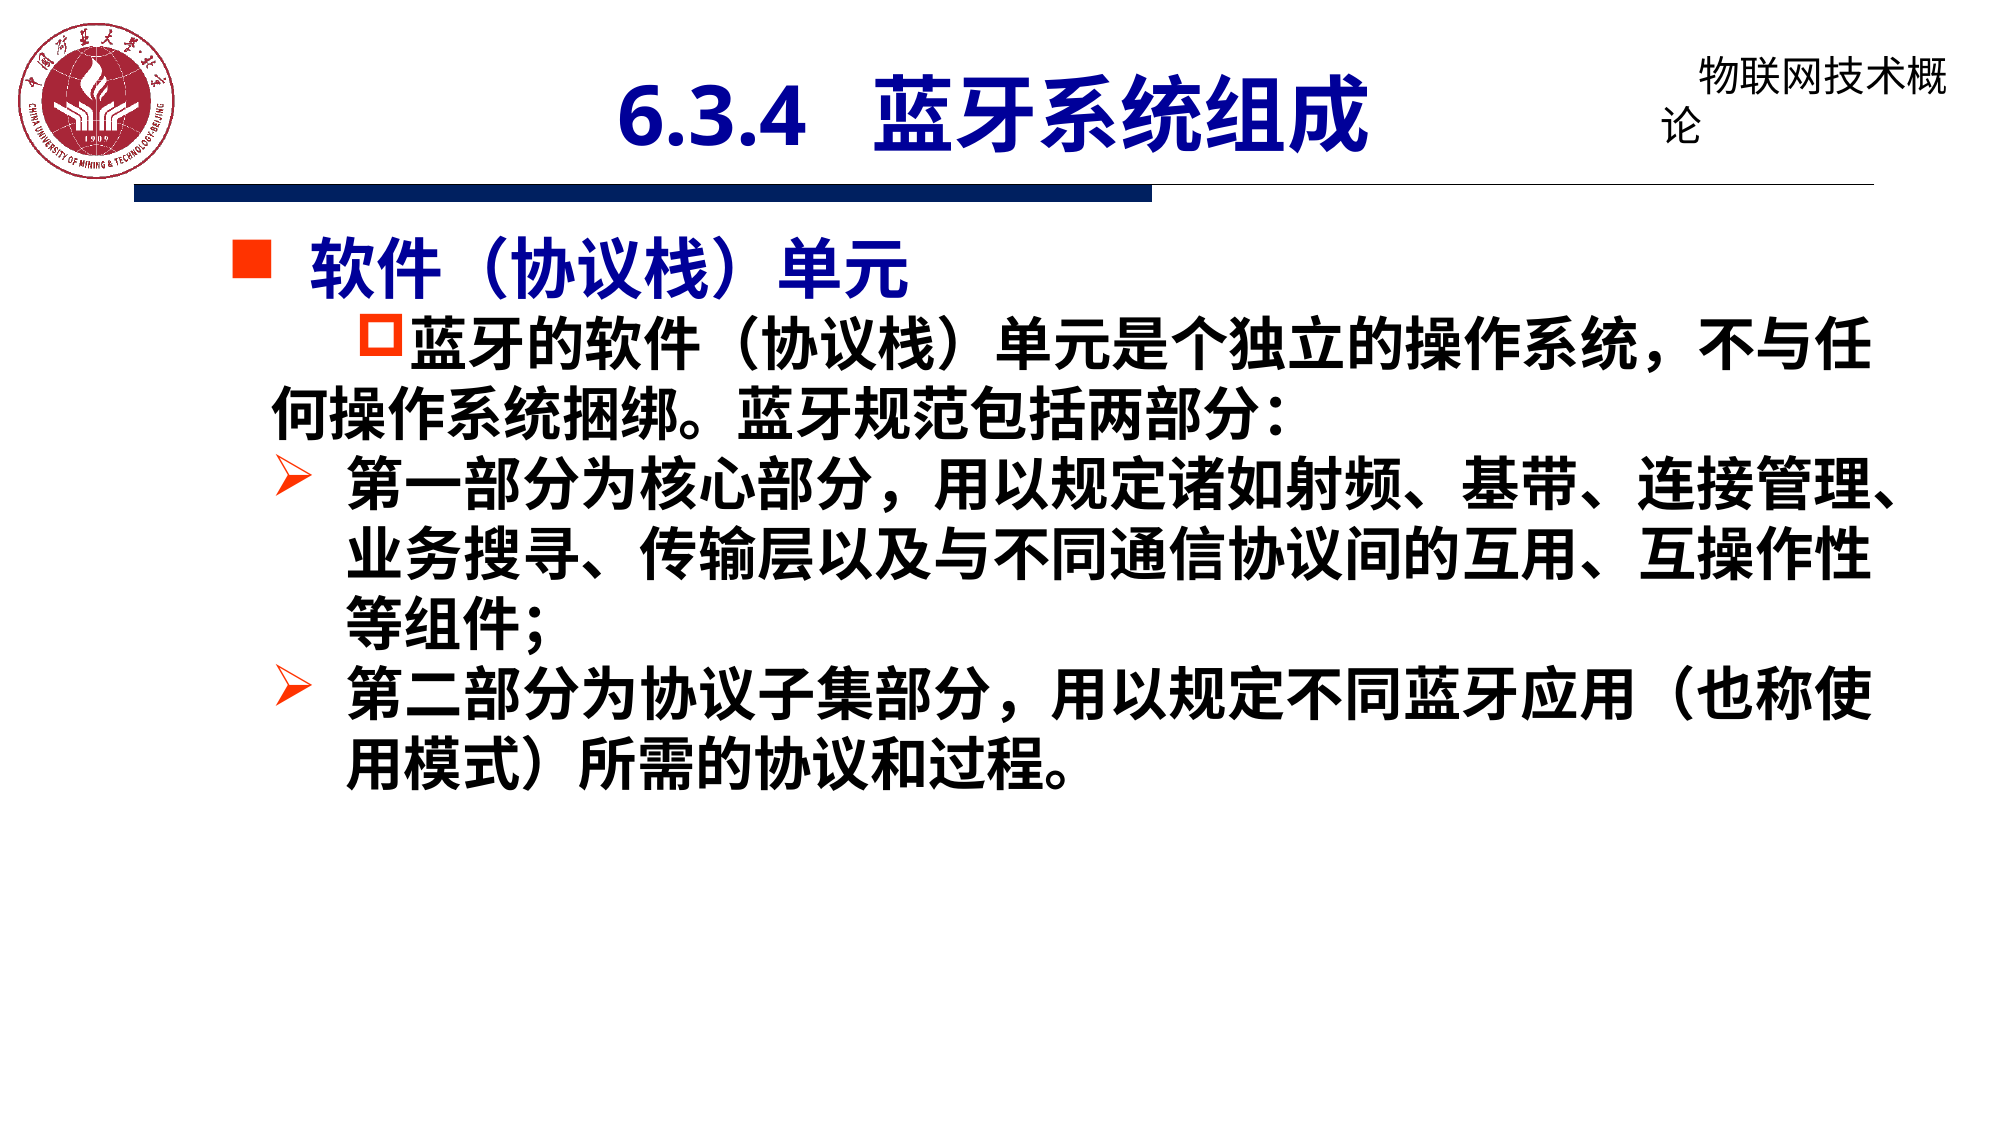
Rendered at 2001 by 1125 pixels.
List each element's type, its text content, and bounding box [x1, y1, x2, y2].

picture [0, 0, 197, 197]
text_box [596, 243, 628, 305]
text_box 软件（协议栈）单元 蓝牙的软件（协议栈）单元是个独立的操作系统，不与任何操作系统捆绑。蓝牙规范包括两部分： 第一部分为核心部分，用以规定诸如射频、基带、连接管理、业务搜寻、传输层以及与不同通信协议间的互用、互操作性等组件； 第二部分为协议子集部分，用以规定不同蓝牙应用（也称使用模式）所需的协议和过程。 [137, 219, 1888, 905]
title 6.3.4 蓝牙系统组成 [279, 54, 1709, 161]
